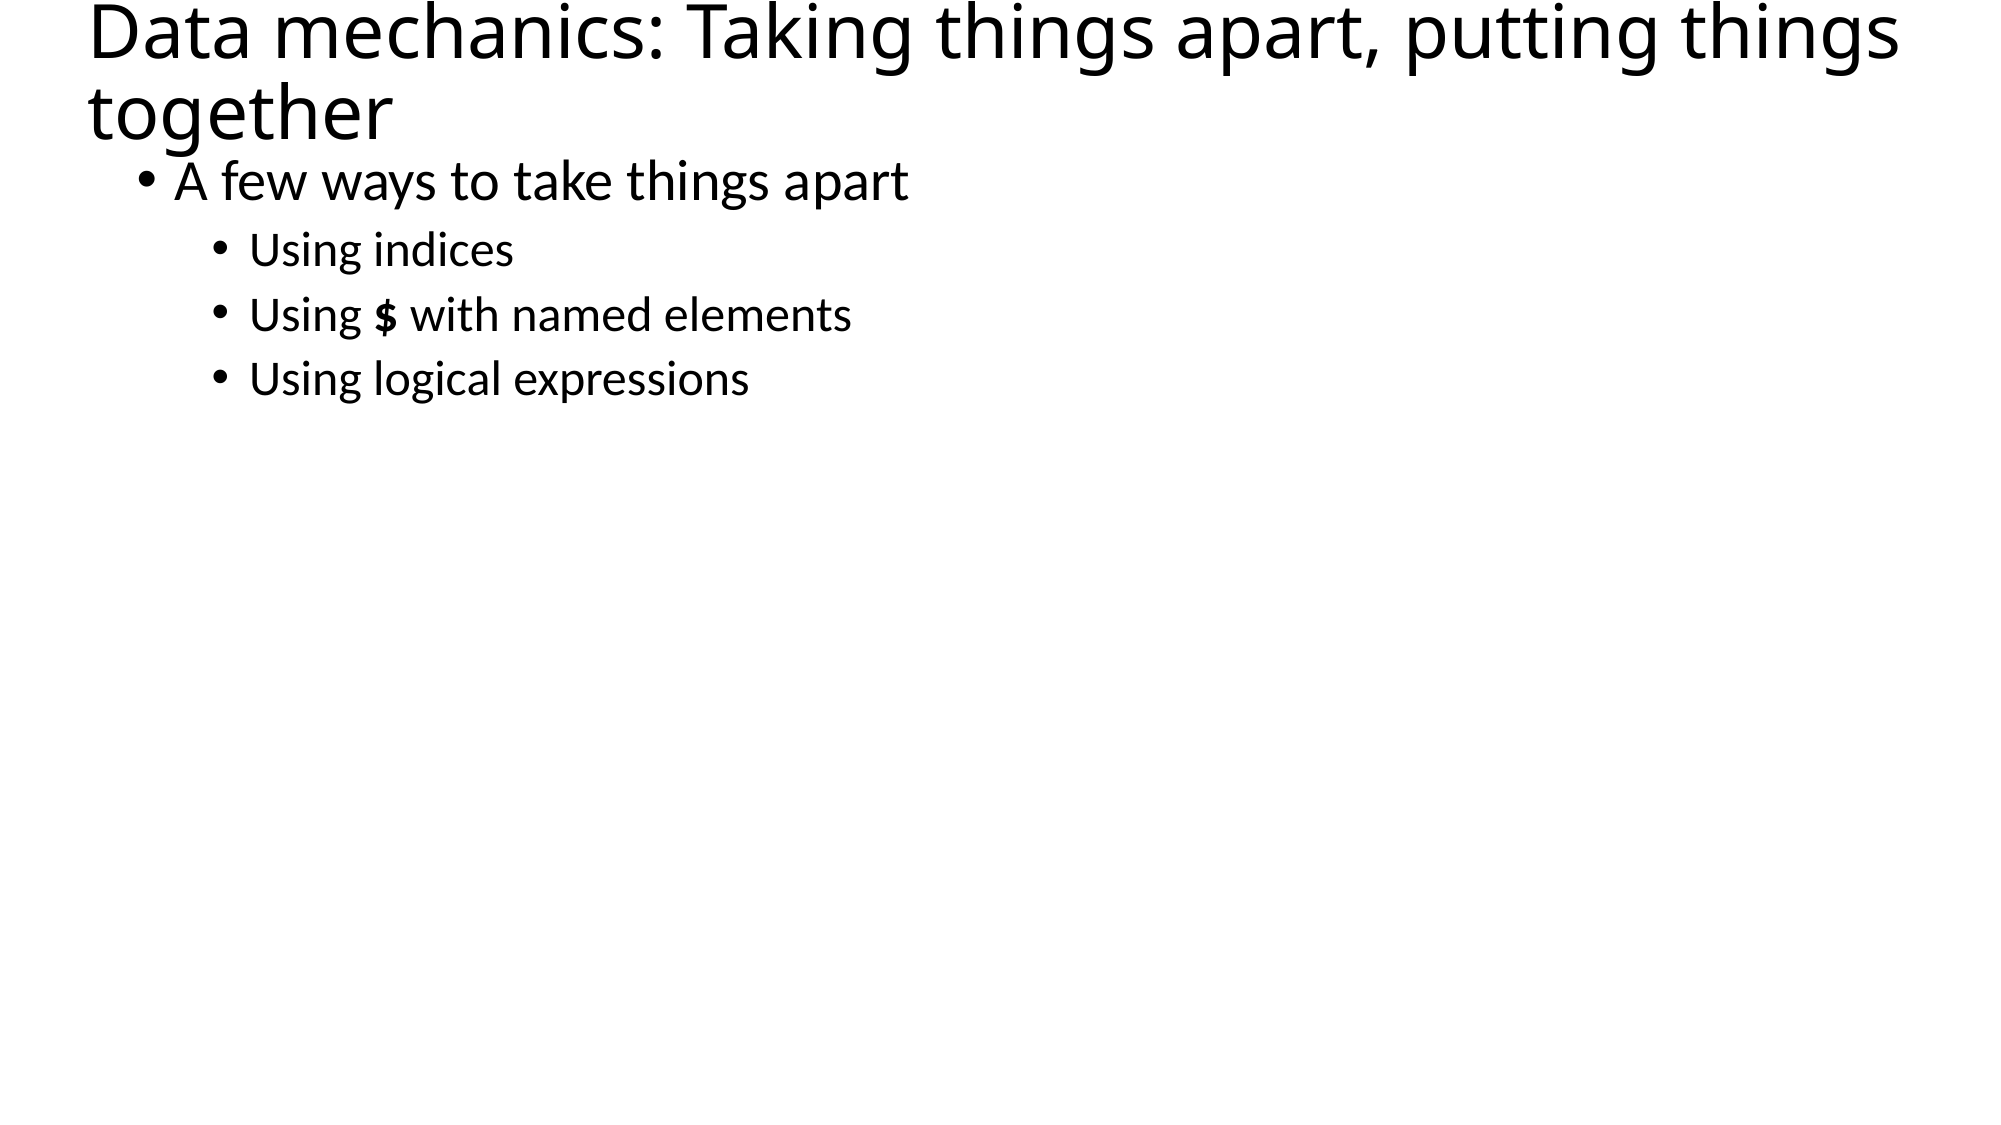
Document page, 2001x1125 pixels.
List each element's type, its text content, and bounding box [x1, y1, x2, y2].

title Data mechanics: Taking things apart, putting things together [72, 0, 1941, 150]
text_box A few ways to take things apart Using indices Using $ with named elements Using logical expressions [121, 142, 1941, 747]
